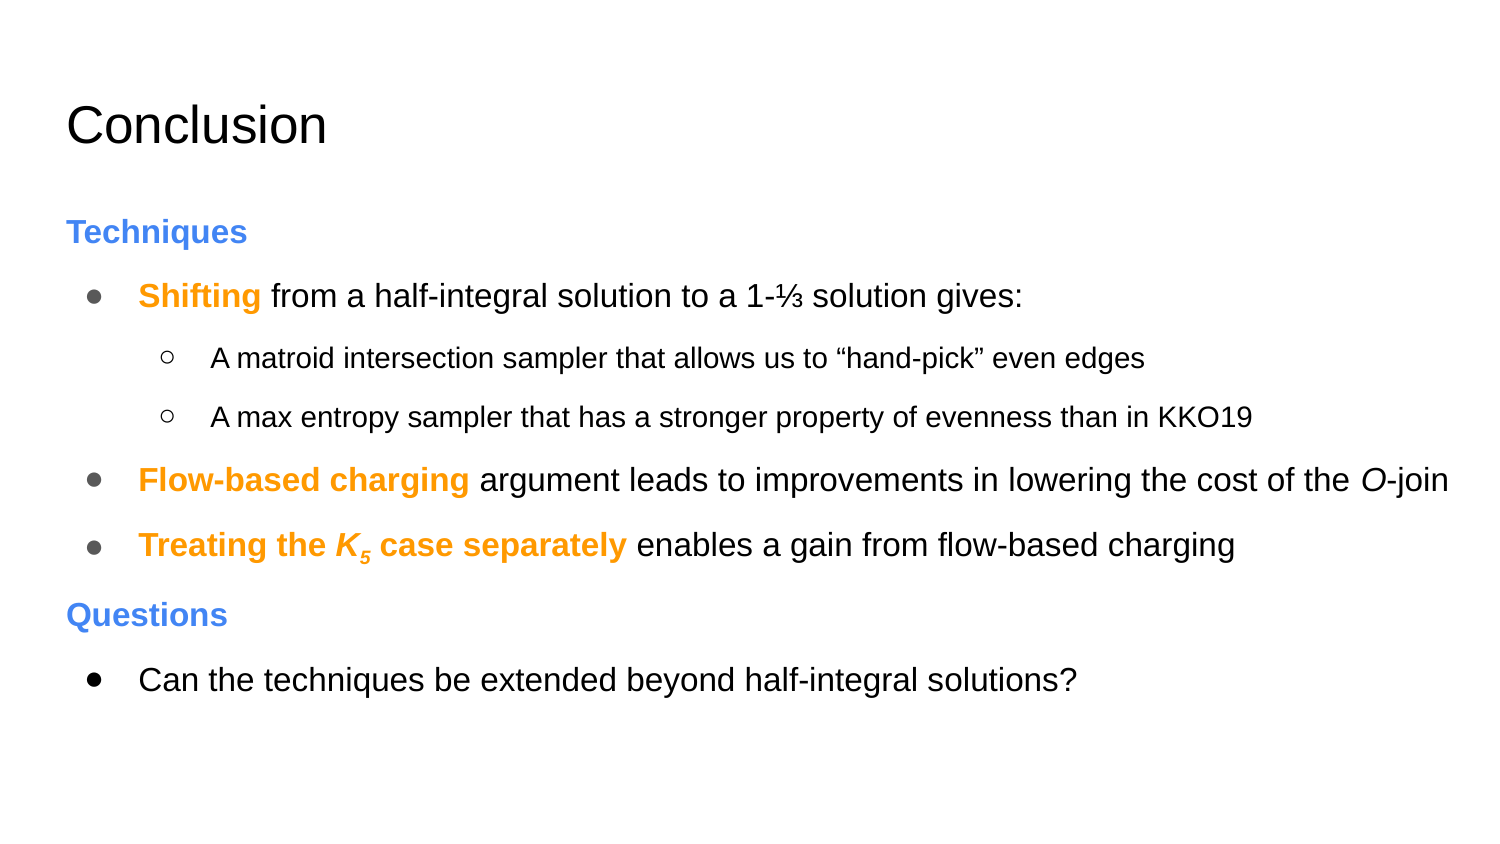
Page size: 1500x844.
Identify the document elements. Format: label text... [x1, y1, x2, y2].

title Conclusion [51, 75, 1449, 170]
list Techniques Shifting from a half-integral solution to a 1-⅓ solution gives: A matroid intersection sampler that allows us to “hand-pick” even edges A max entropy sampler that has a stronger property of evenness than in KKO19 Flow-based charging argument leads to improvements in lowering the cost of the O-join Treating the K5 case separately enables a gain from flow-based charging Questions Can the techniques be extended beyond half-integral solutions? [51, 189, 1484, 750]
